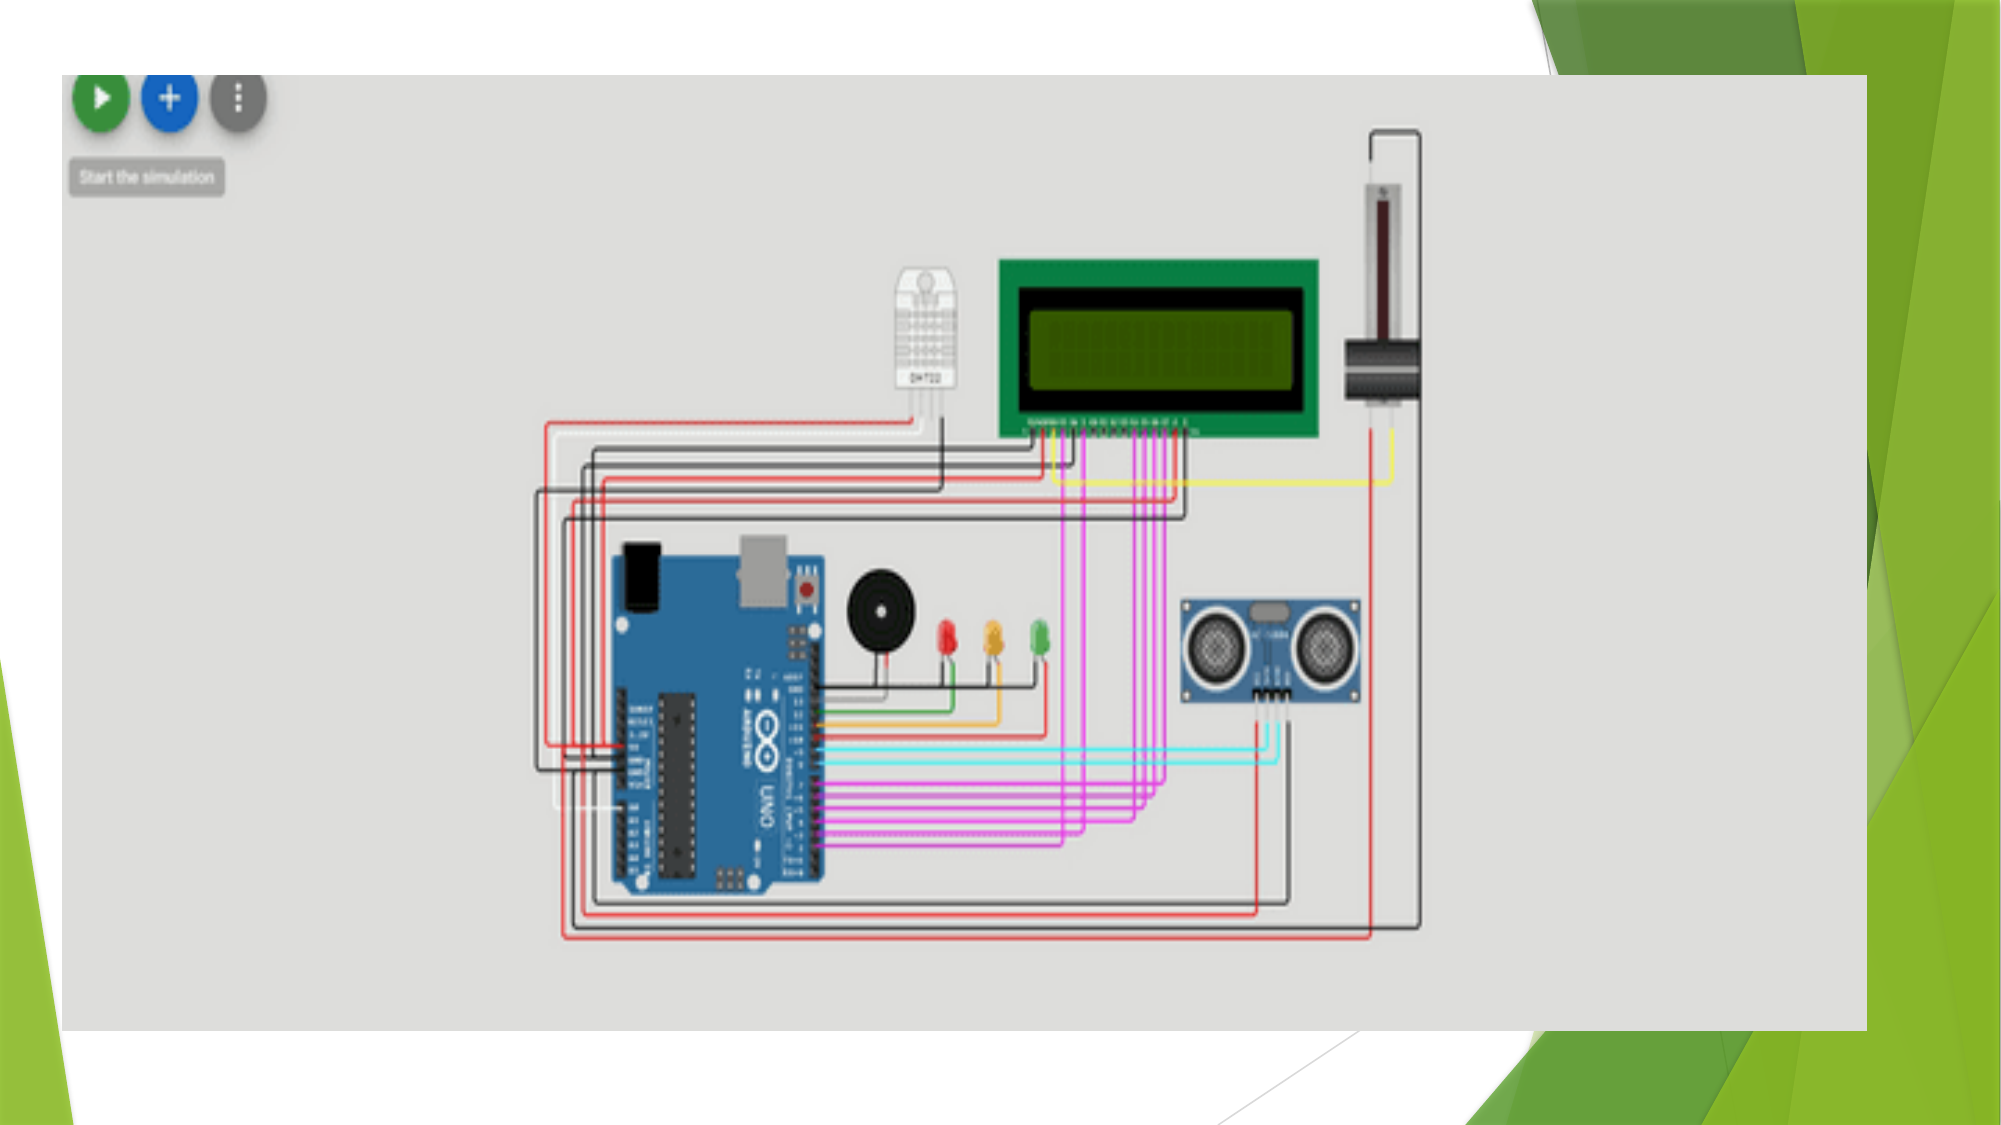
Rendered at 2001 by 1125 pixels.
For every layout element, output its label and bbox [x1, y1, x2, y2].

text_box [60, 74, 1868, 1033]
